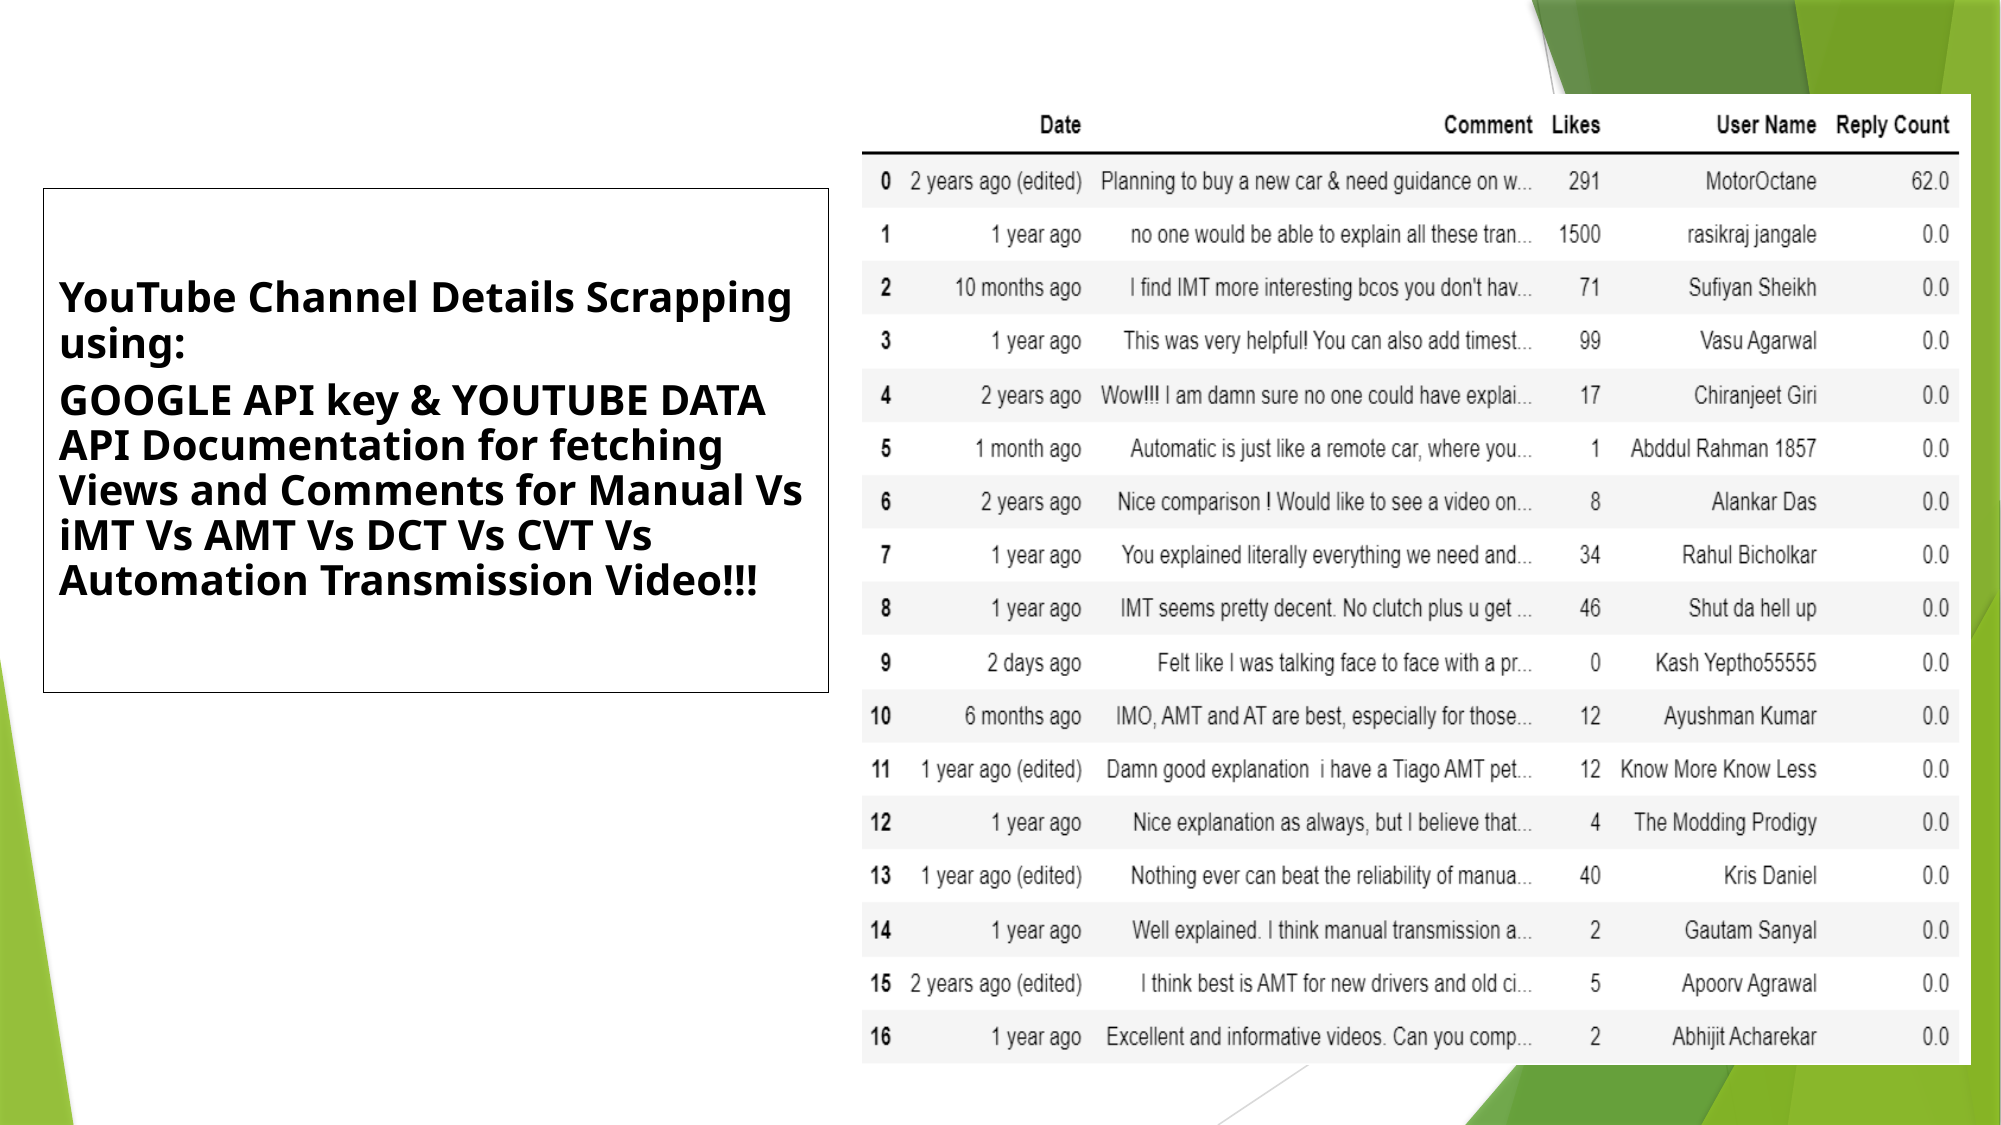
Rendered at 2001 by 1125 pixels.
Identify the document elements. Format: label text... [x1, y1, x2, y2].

picture [861, 94, 1971, 1065]
text_box YouTube Channel Details Scrapping using: GOOGLE API key & YOUTUBE DATA API Documentation for fetching Views and Comments for Manual Vs iMT Vs AMT Vs DCT Vs CVT Vs Automation Transmission Video!!! [43, 188, 829, 693]
